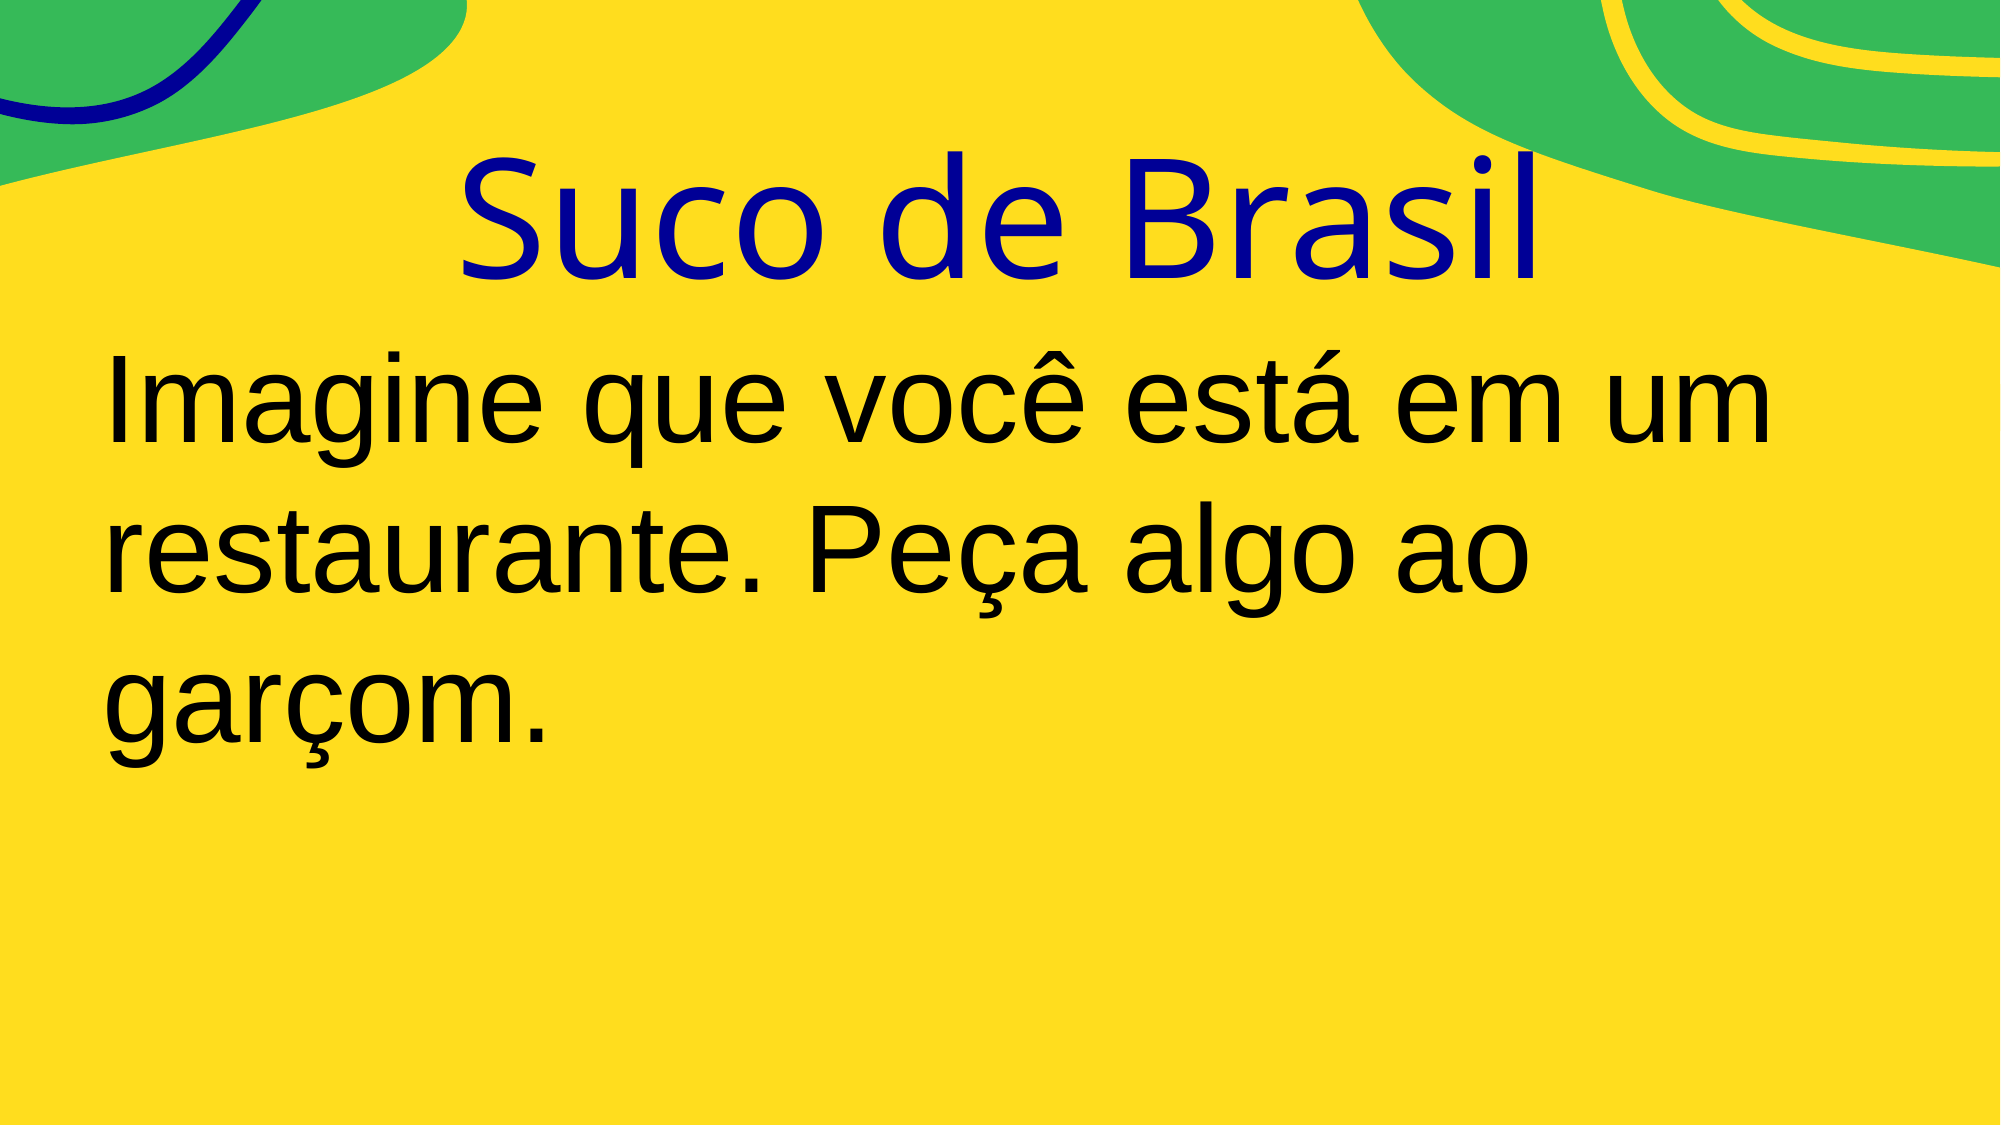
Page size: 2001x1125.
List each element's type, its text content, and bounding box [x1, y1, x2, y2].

text_box Imagine que você está em um restaurante. Peça algo ao garçom. [87, 310, 1945, 776]
title Suco de Brasil [156, 97, 1848, 233]
